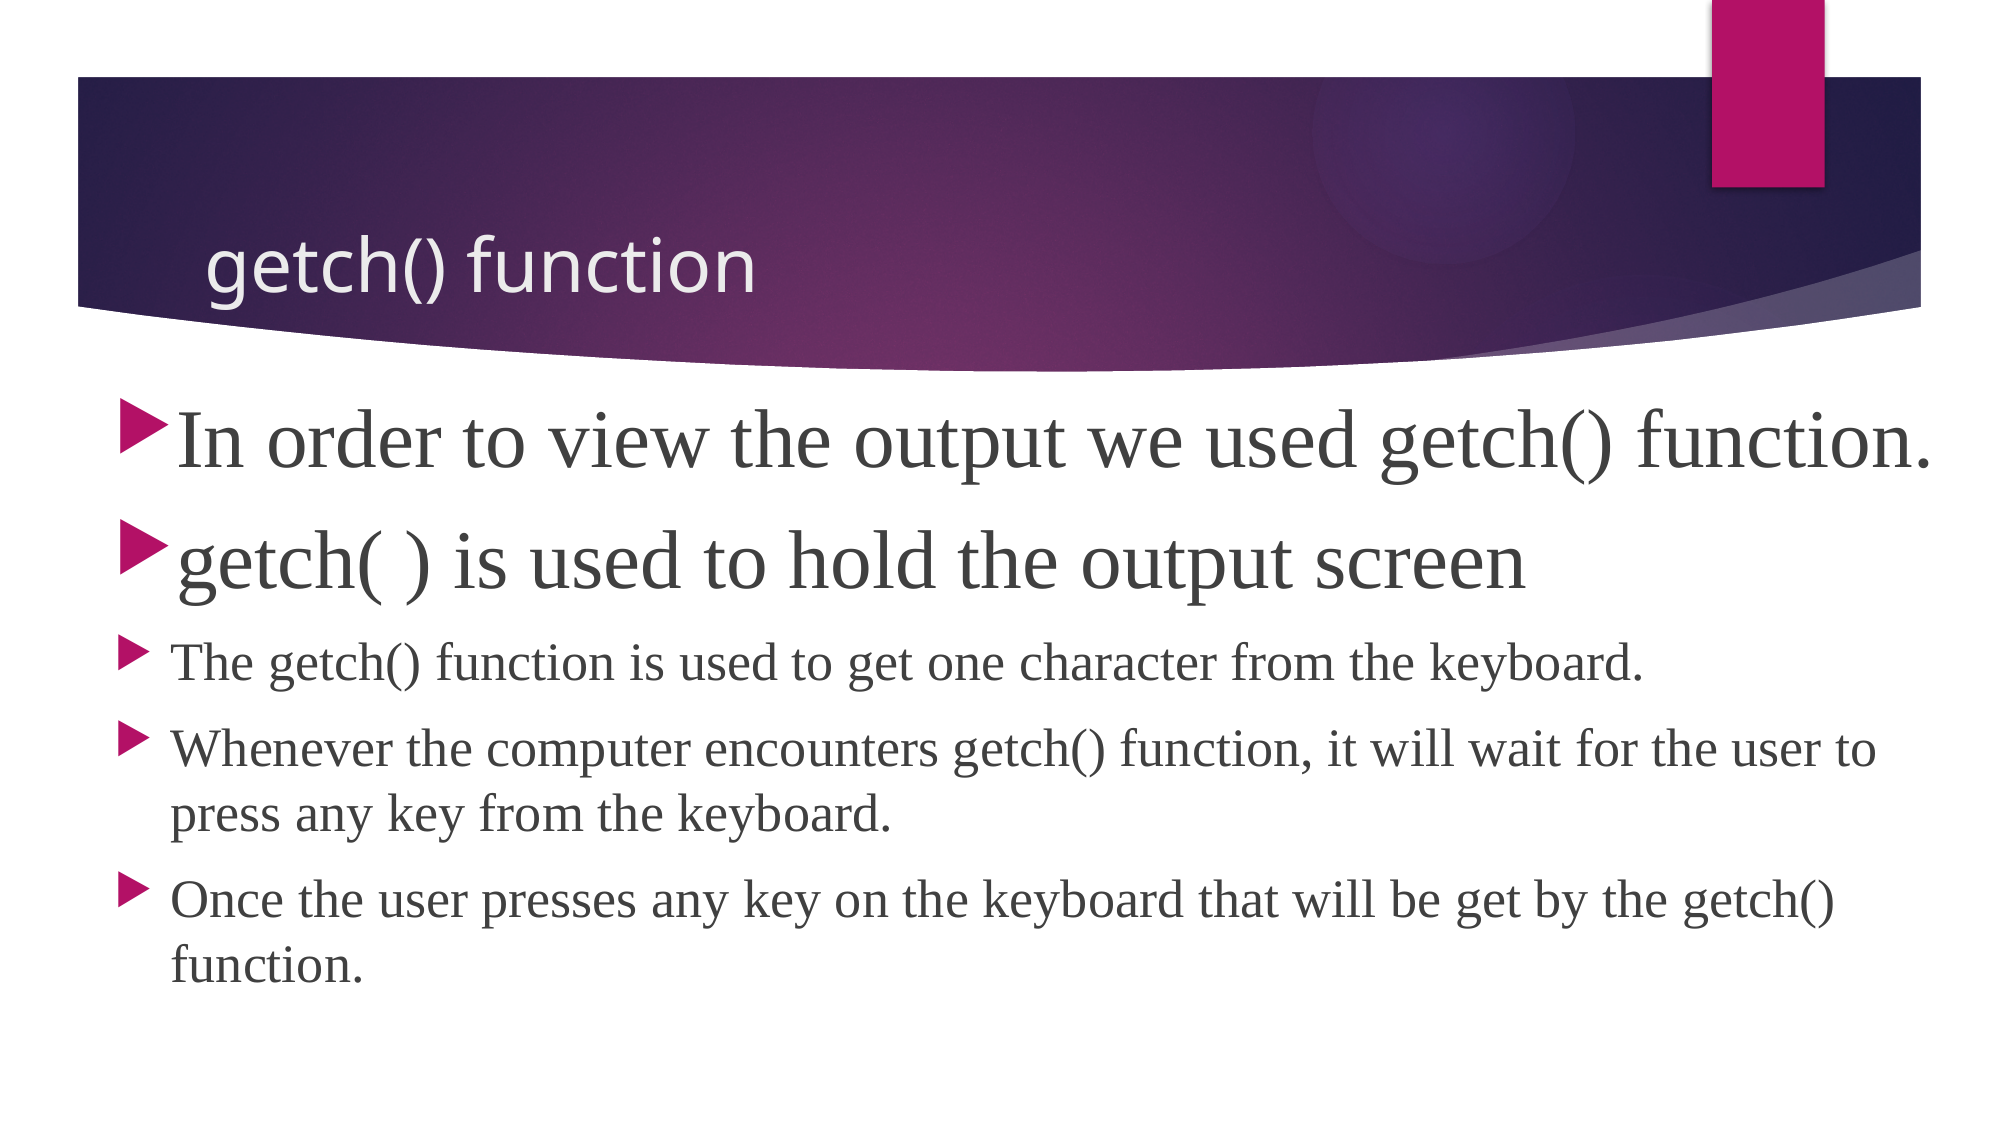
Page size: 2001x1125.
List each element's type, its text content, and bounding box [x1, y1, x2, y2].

list In order to view the output we used getch() function. getch( ) is used to hold the output screen The getch() function is used to get one character from the keyboard. Whenever the computer encounters getch() function, it will wait for the user to press any key from the keyboard. Once the user presses any key on the keyboard that will be get by the getch() function. [99, 377, 1955, 1125]
title getch() function [189, 159, 1627, 276]
